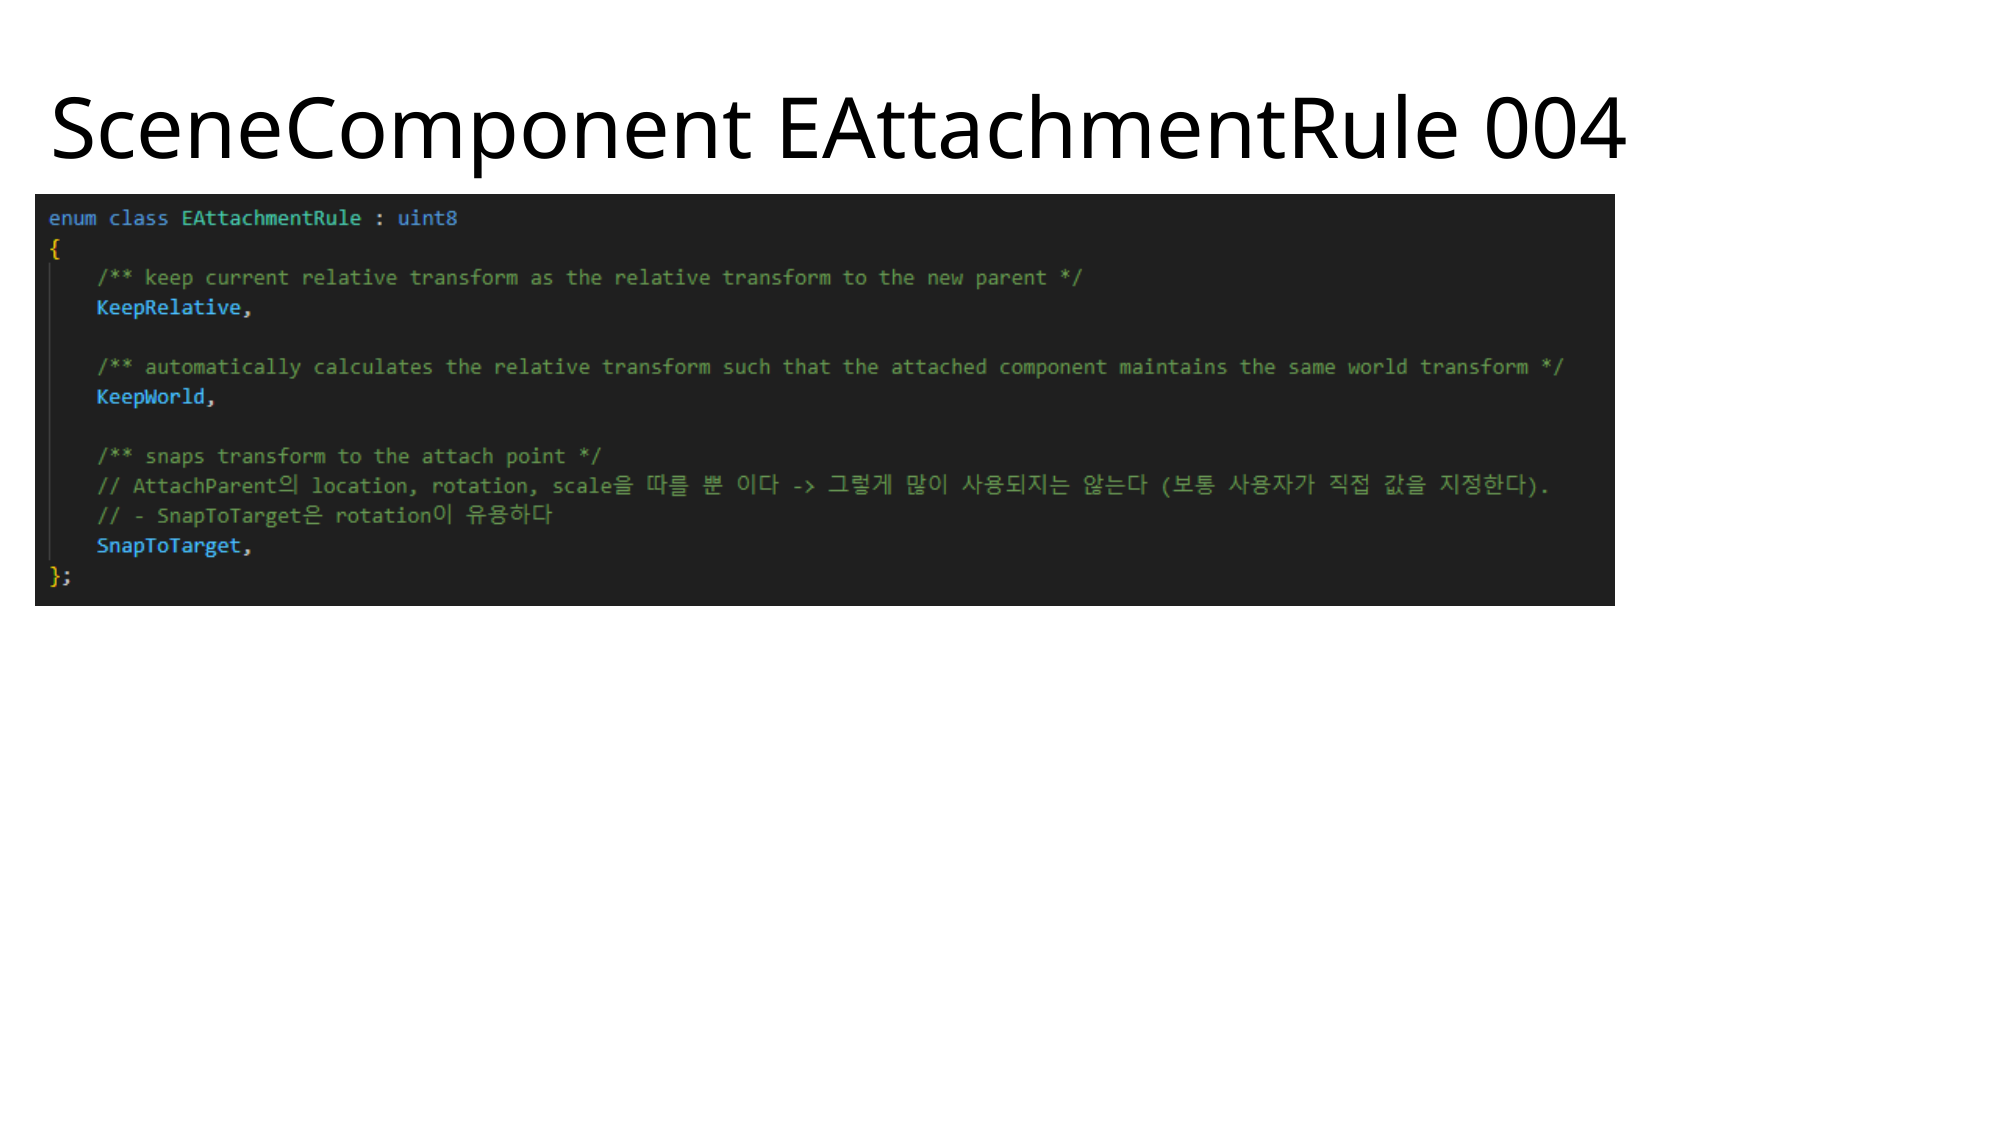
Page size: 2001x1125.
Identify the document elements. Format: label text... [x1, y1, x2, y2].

picture [34, 194, 1615, 606]
text_box SceneComponent EAttachmentRule 004 [34, 67, 1760, 195]
